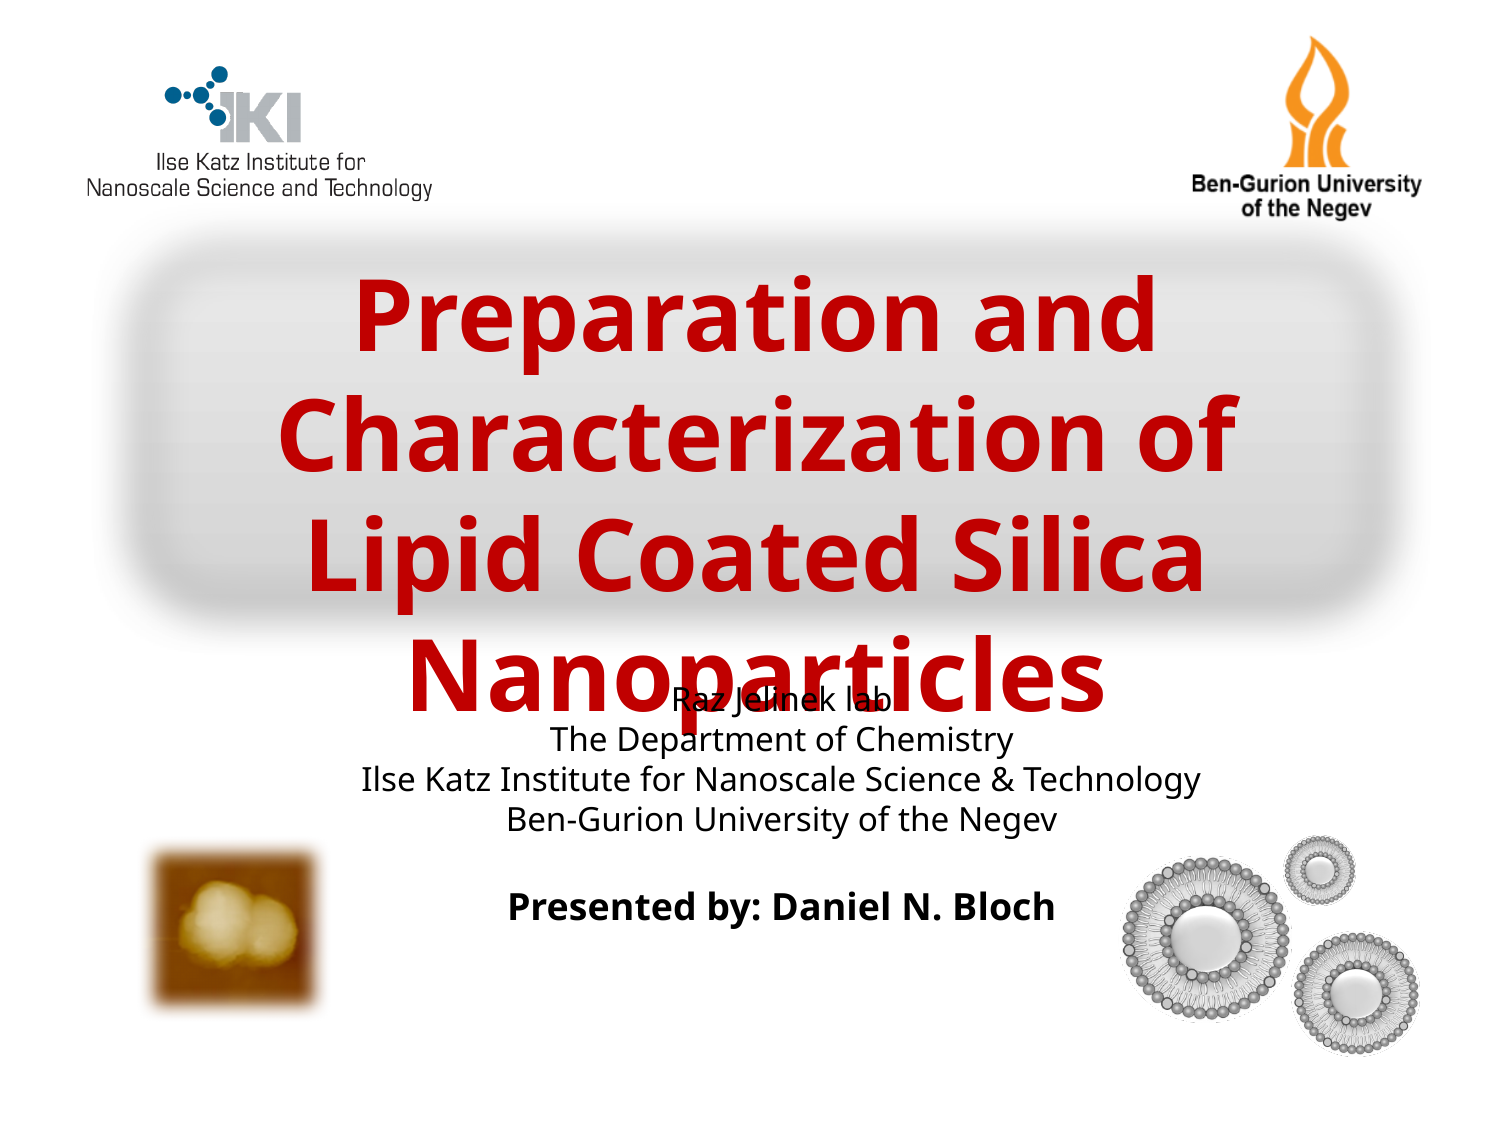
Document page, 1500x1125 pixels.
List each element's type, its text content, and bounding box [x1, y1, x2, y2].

picture [136, 835, 333, 1023]
text_box Preparation and Characterization of Lipid Coated Silica Nanoparticles [157, 244, 1356, 671]
picture [1118, 835, 1420, 1057]
text_box Raz Jelinek lab The Department of Chemistry ​Ilse Katz Institute for Nanoscale Science & Technology Ben-Gurion University of the Negev Presented by: Daniel N. Bloch [33, 671, 1500, 1026]
picture [67, 59, 450, 213]
picture [1189, 27, 1433, 223]
